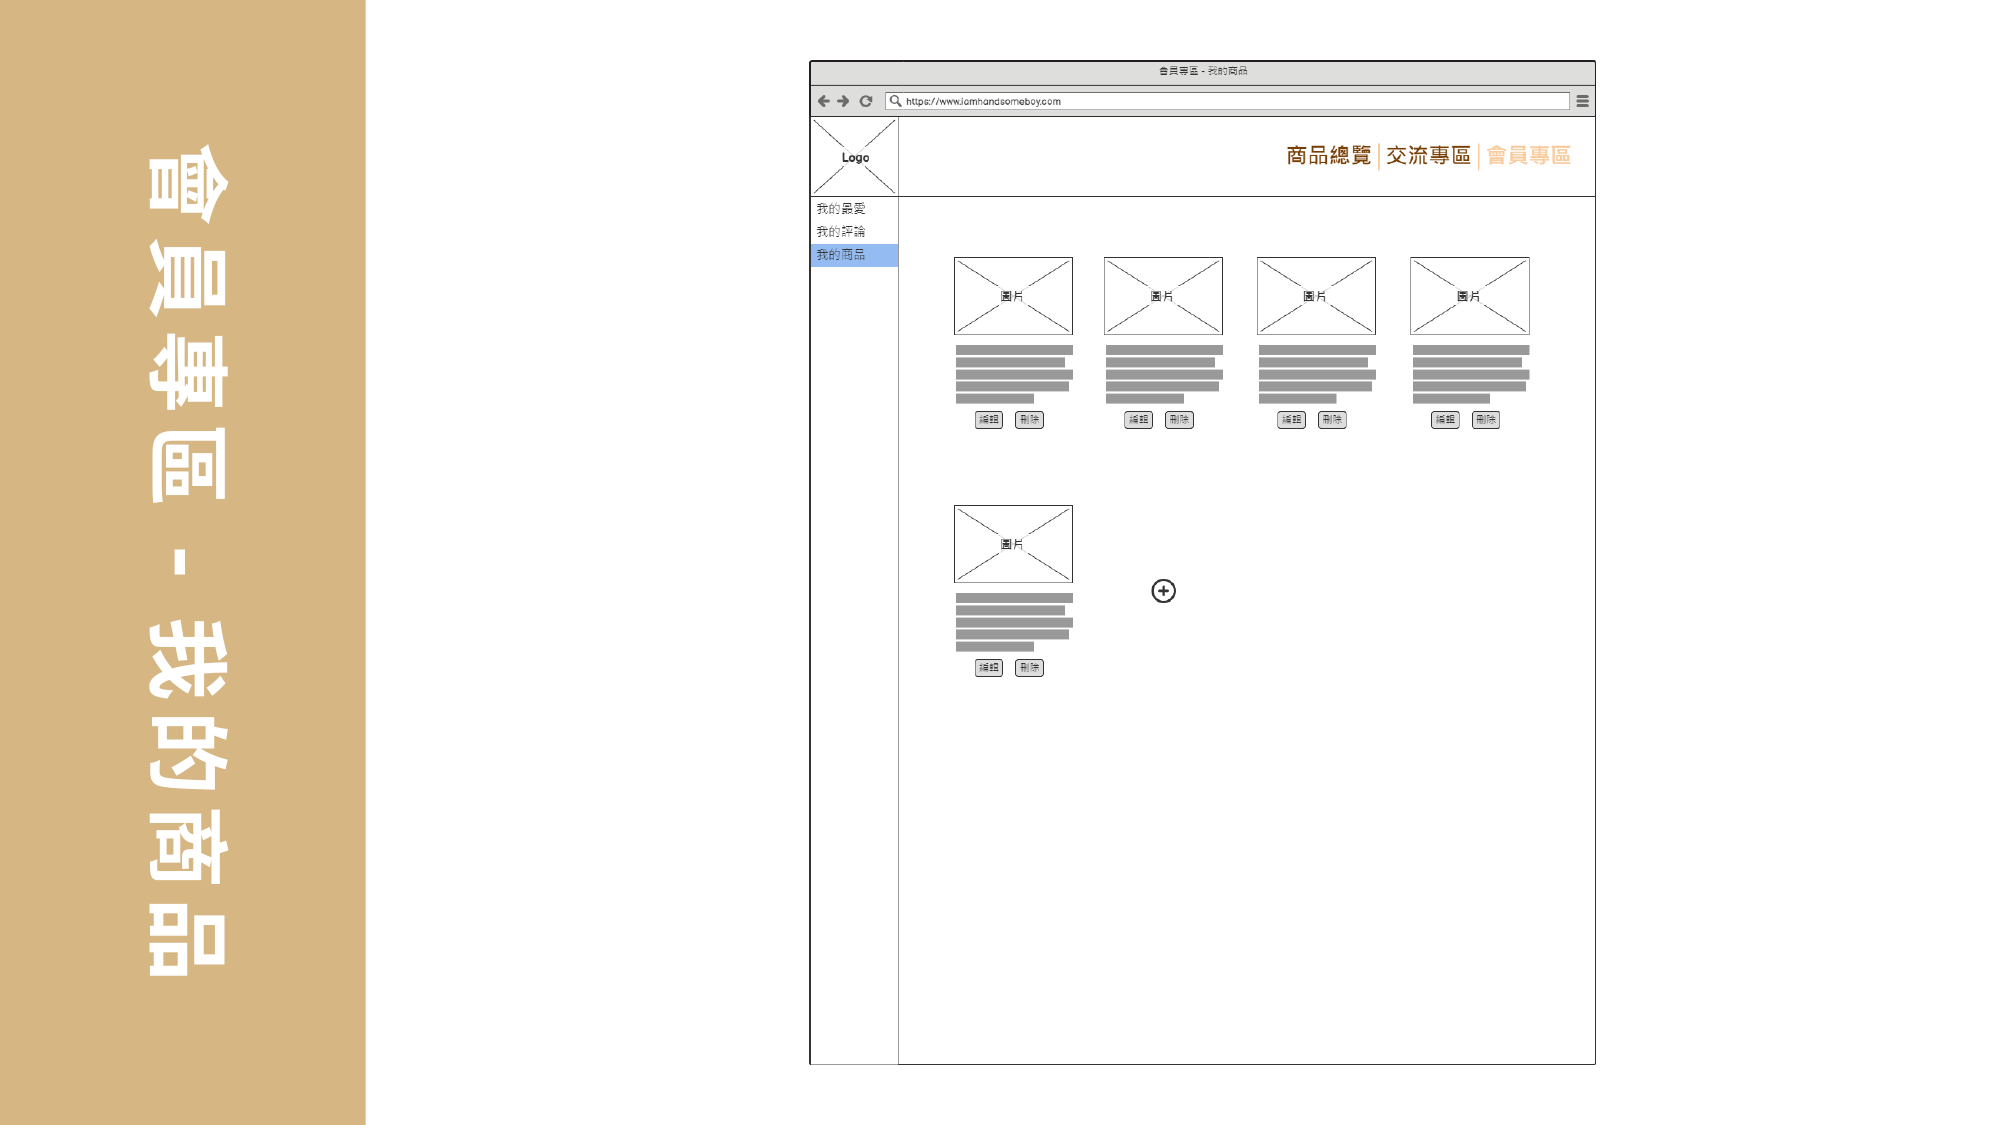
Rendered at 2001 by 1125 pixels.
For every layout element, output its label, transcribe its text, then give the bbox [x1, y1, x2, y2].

text_box [0, 0, 367, 1125]
text_box 會員專區-我的商品 [117, 128, 249, 1125]
picture [809, 60, 1596, 1065]
